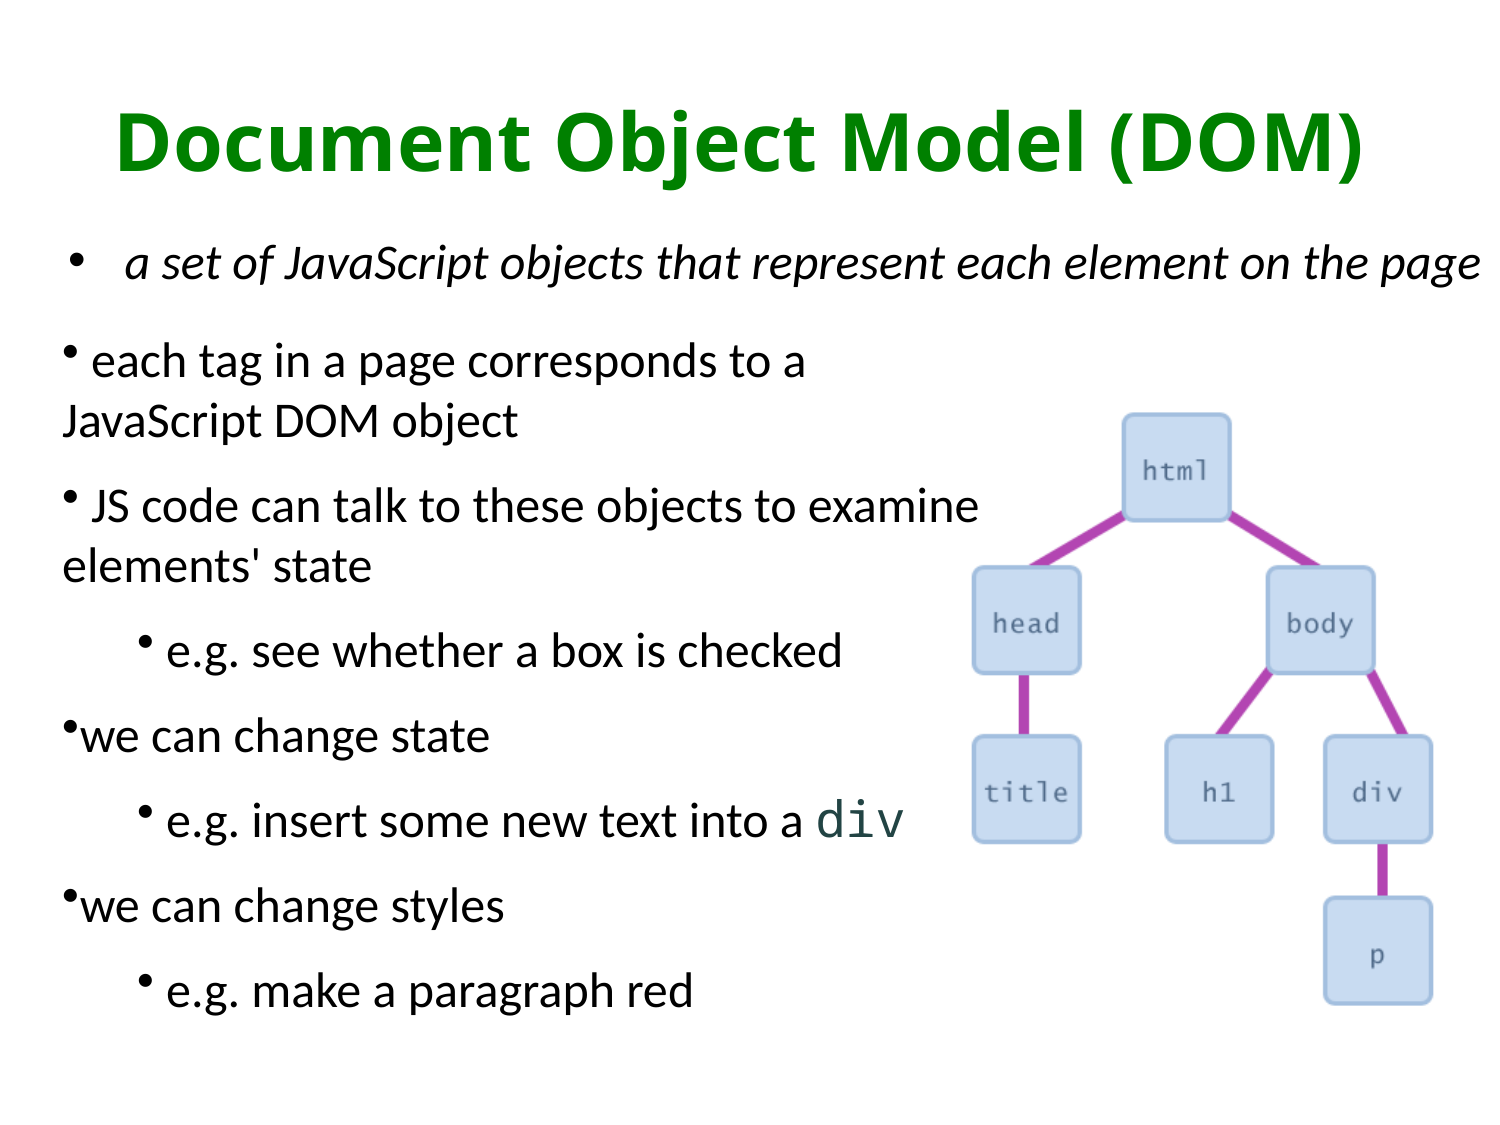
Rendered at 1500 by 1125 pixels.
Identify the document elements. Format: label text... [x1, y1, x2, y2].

title Document Object Model (DOM) [75, 45, 1425, 221]
text_box each tag in a page corresponds to a JavaScript DOM object JS code can talk to these objects to examine elements' state e.g. see whether a box is checked we can change state e.g. insert some new text into a div we can change styles e.g. make a paragraph red [49, 298, 1010, 1037]
picture [946, 394, 1457, 1026]
list a set of JavaScript objects that represent each element on the page [0, 221, 1500, 298]
